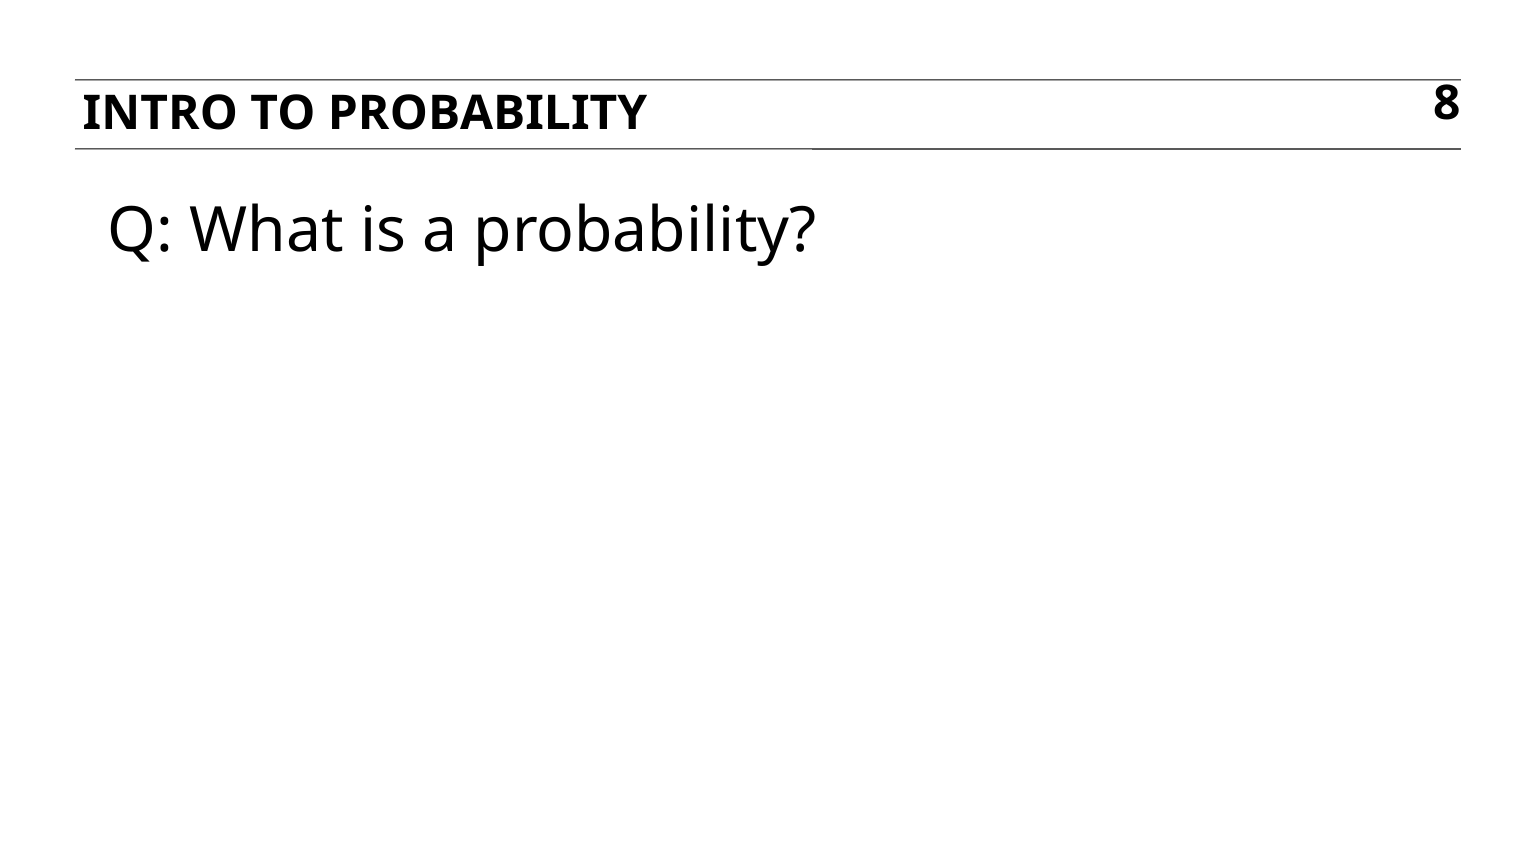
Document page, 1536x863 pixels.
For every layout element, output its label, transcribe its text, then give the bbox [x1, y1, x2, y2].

text_box Q: What is a probability? [92, 181, 1468, 271]
list Intro to probability [67, 81, 1118, 132]
slide_number 8 [1419, 86, 1461, 138]
